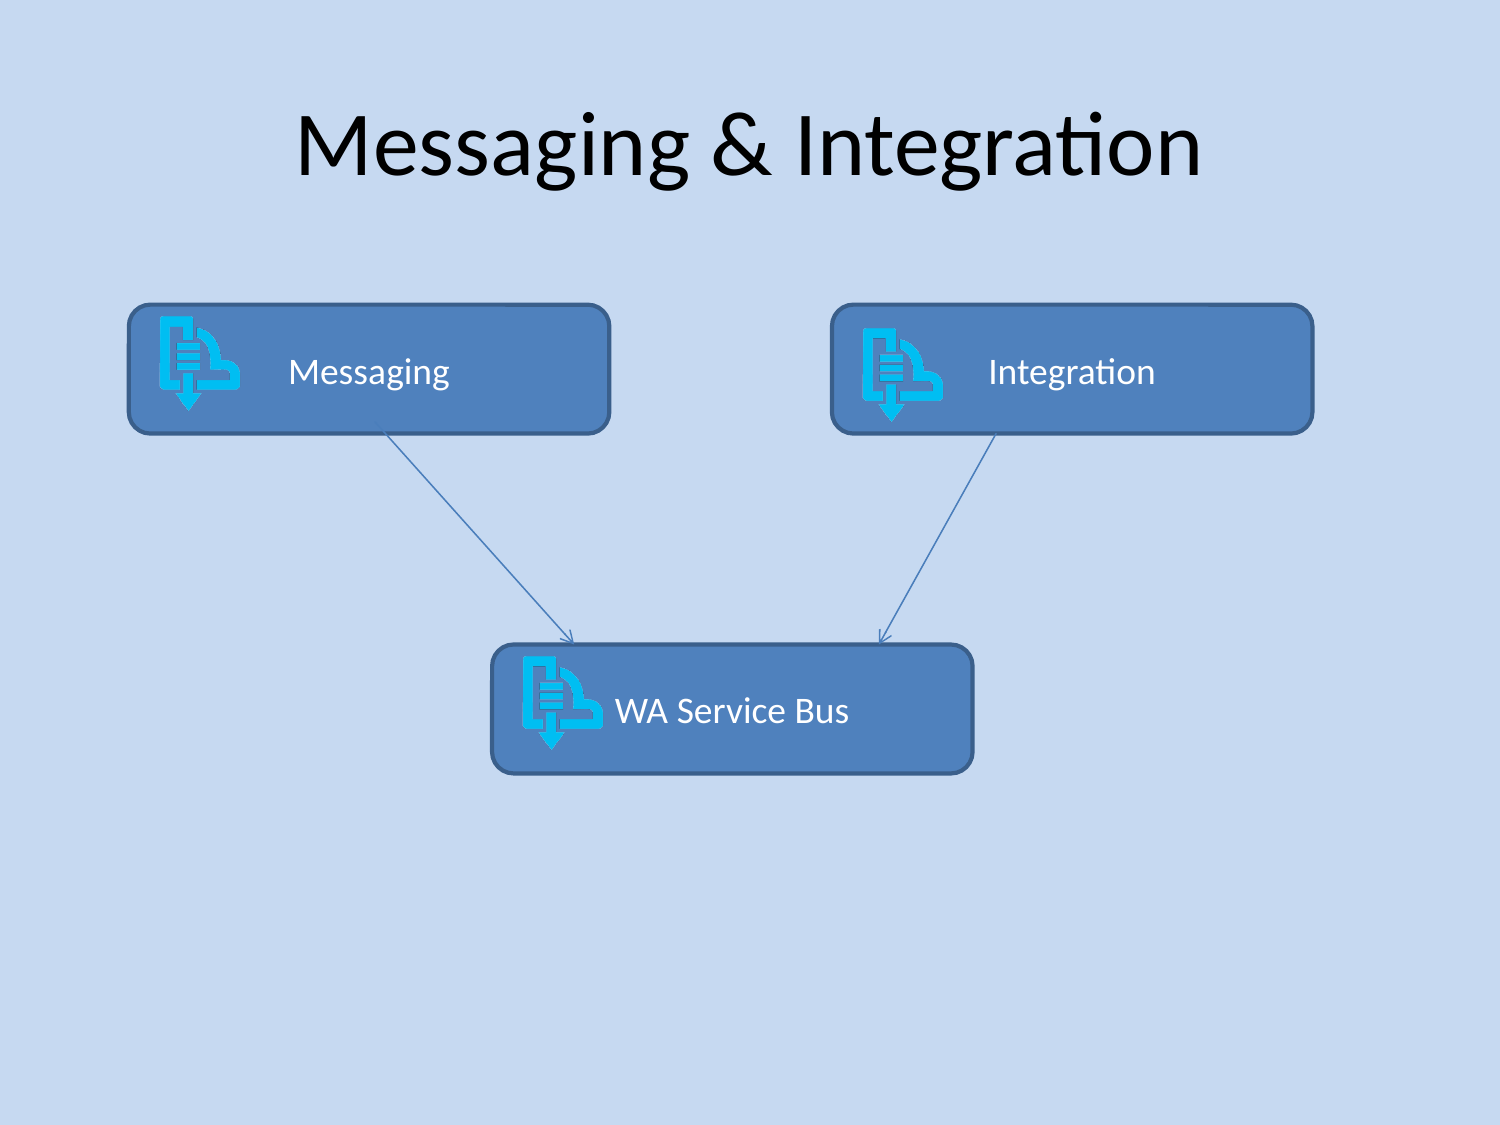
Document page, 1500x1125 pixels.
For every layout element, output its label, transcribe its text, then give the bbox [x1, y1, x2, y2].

title Messaging & Integration [75, 45, 1425, 233]
picture [152, 316, 247, 411]
text_box WA Service Bus [489, 642, 975, 776]
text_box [362, 433, 587, 633]
text_box Integration [829, 302, 1315, 436]
picture [855, 327, 950, 423]
text_box Messaging [126, 302, 612, 436]
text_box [831, 480, 1044, 598]
picture [515, 655, 610, 751]
